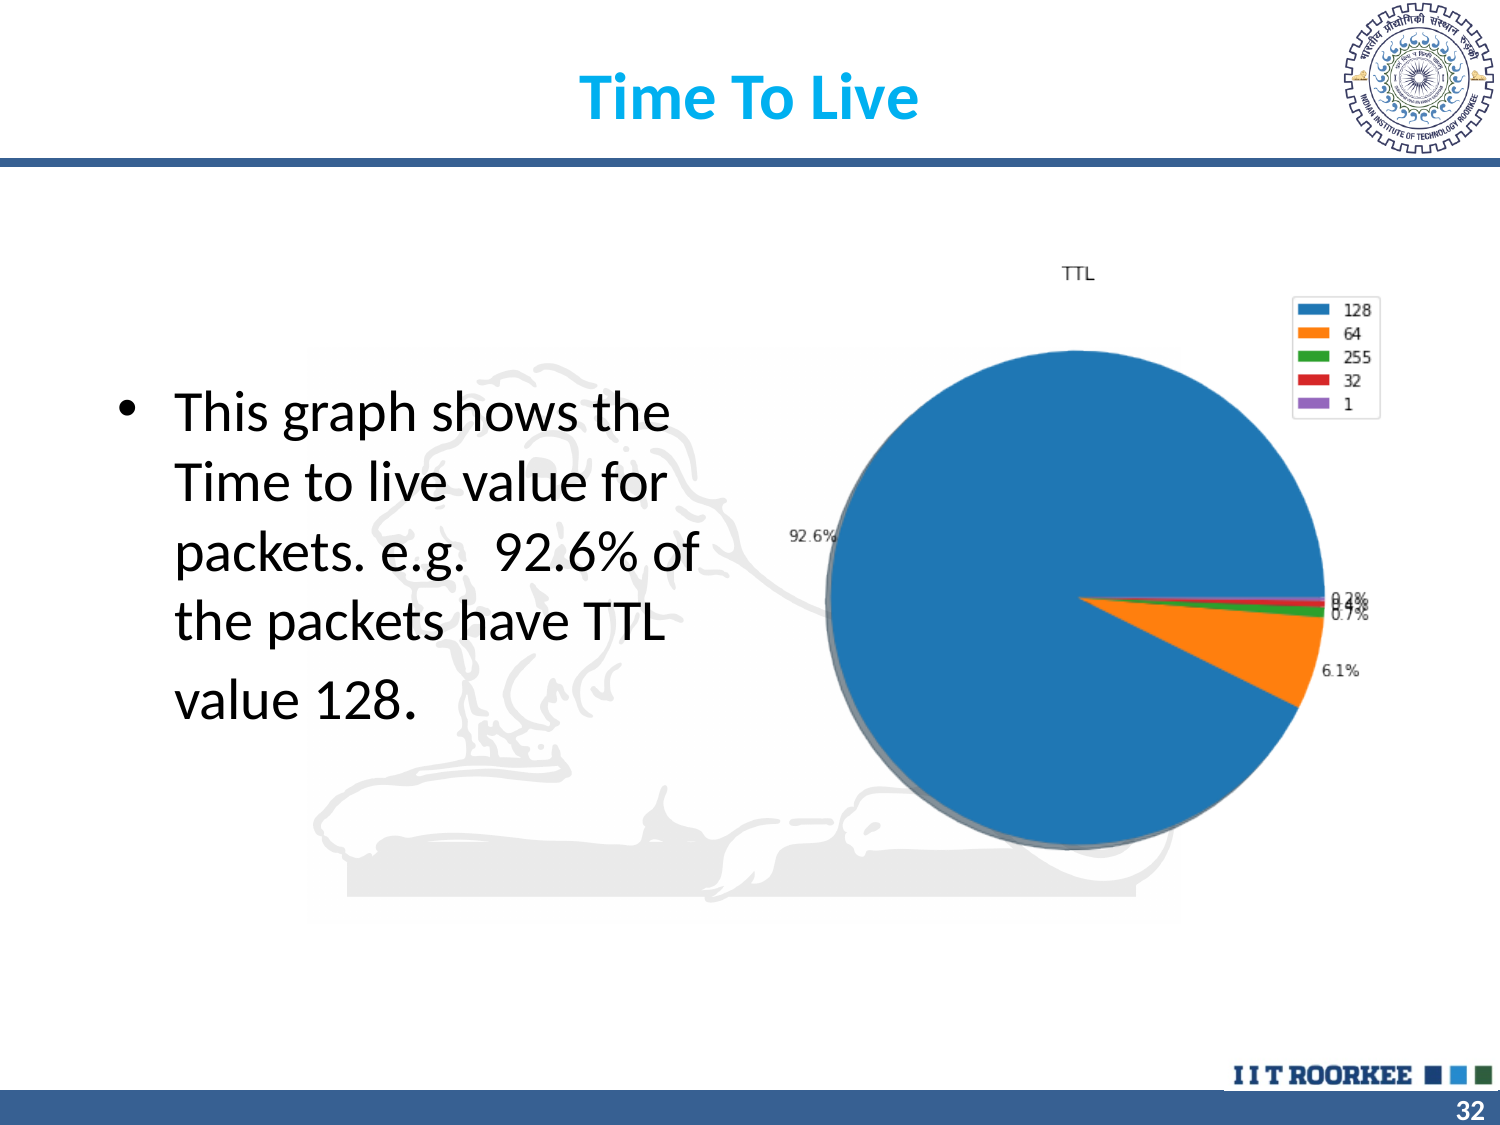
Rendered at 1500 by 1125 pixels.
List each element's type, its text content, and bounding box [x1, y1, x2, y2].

text_box Time To Live [74, 45, 1425, 233]
text_box This graph shows the Time to live value for packets. e.g. 92.6% of the packets have TTL value 128. [103, 365, 753, 901]
picture [307, 254, 1398, 924]
picture [1339, 0, 1500, 158]
picture [1224, 1057, 1498, 1091]
